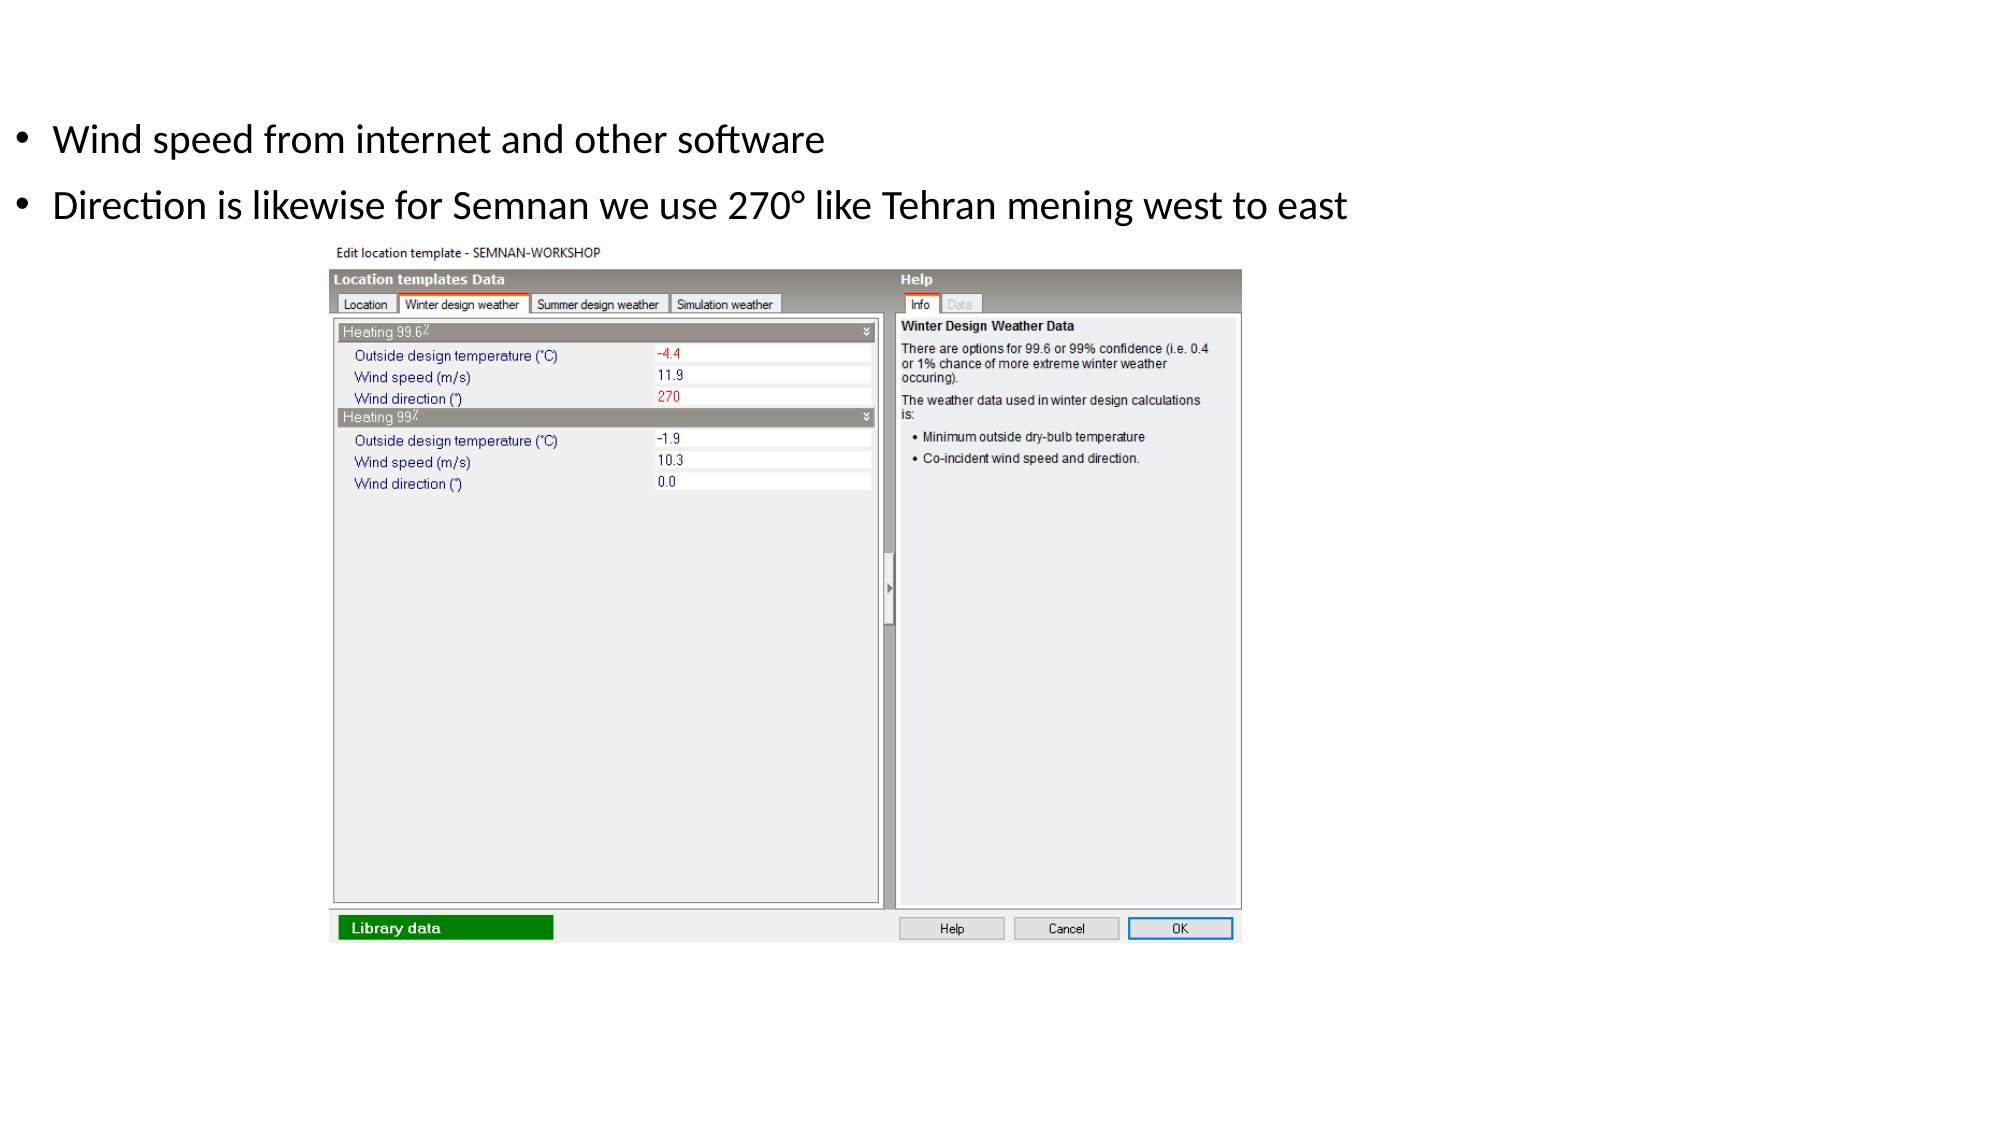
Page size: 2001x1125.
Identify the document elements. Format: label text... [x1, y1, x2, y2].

list Wind speed from internet and other software Direction is likewise for Semnan we use 270° like Tehran mening west to east [0, 109, 2000, 1014]
picture [329, 237, 1242, 943]
